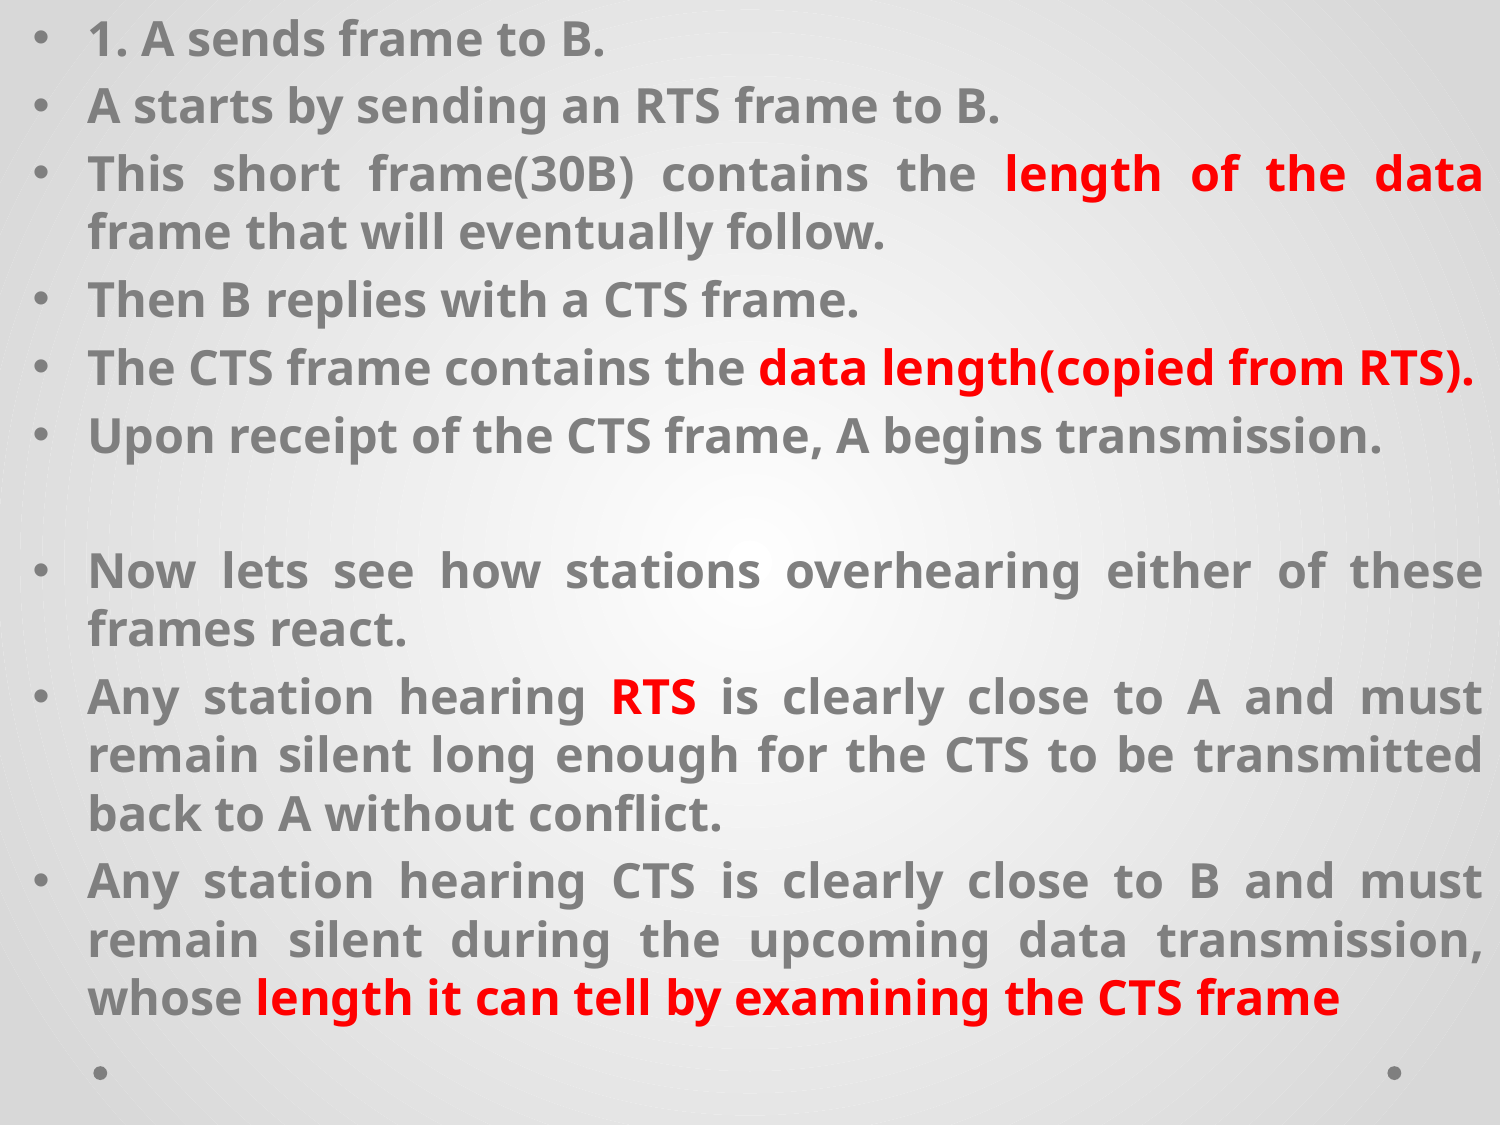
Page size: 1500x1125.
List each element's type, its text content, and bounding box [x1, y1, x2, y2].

list 1. A sends frame to B. A starts by sending an RTS frame to B. This short frame(30B) contains the length of the data frame that will eventually follow. Then B replies with a CTS frame. The CTS frame contains the data length(copied from RTS). Upon receipt of the CTS frame, A begins transmission. Now lets see how stations overhearing either of these frames react. Any station hearing RTS is clearly close to A and must remain silent long enough for the CTS to be transmitted back to A without conflict. Any station hearing CTS is clearly close to B and must remain silent during the upcoming data transmission, whose length it can tell by examining the CTS frame [17, 0, 1500, 1094]
